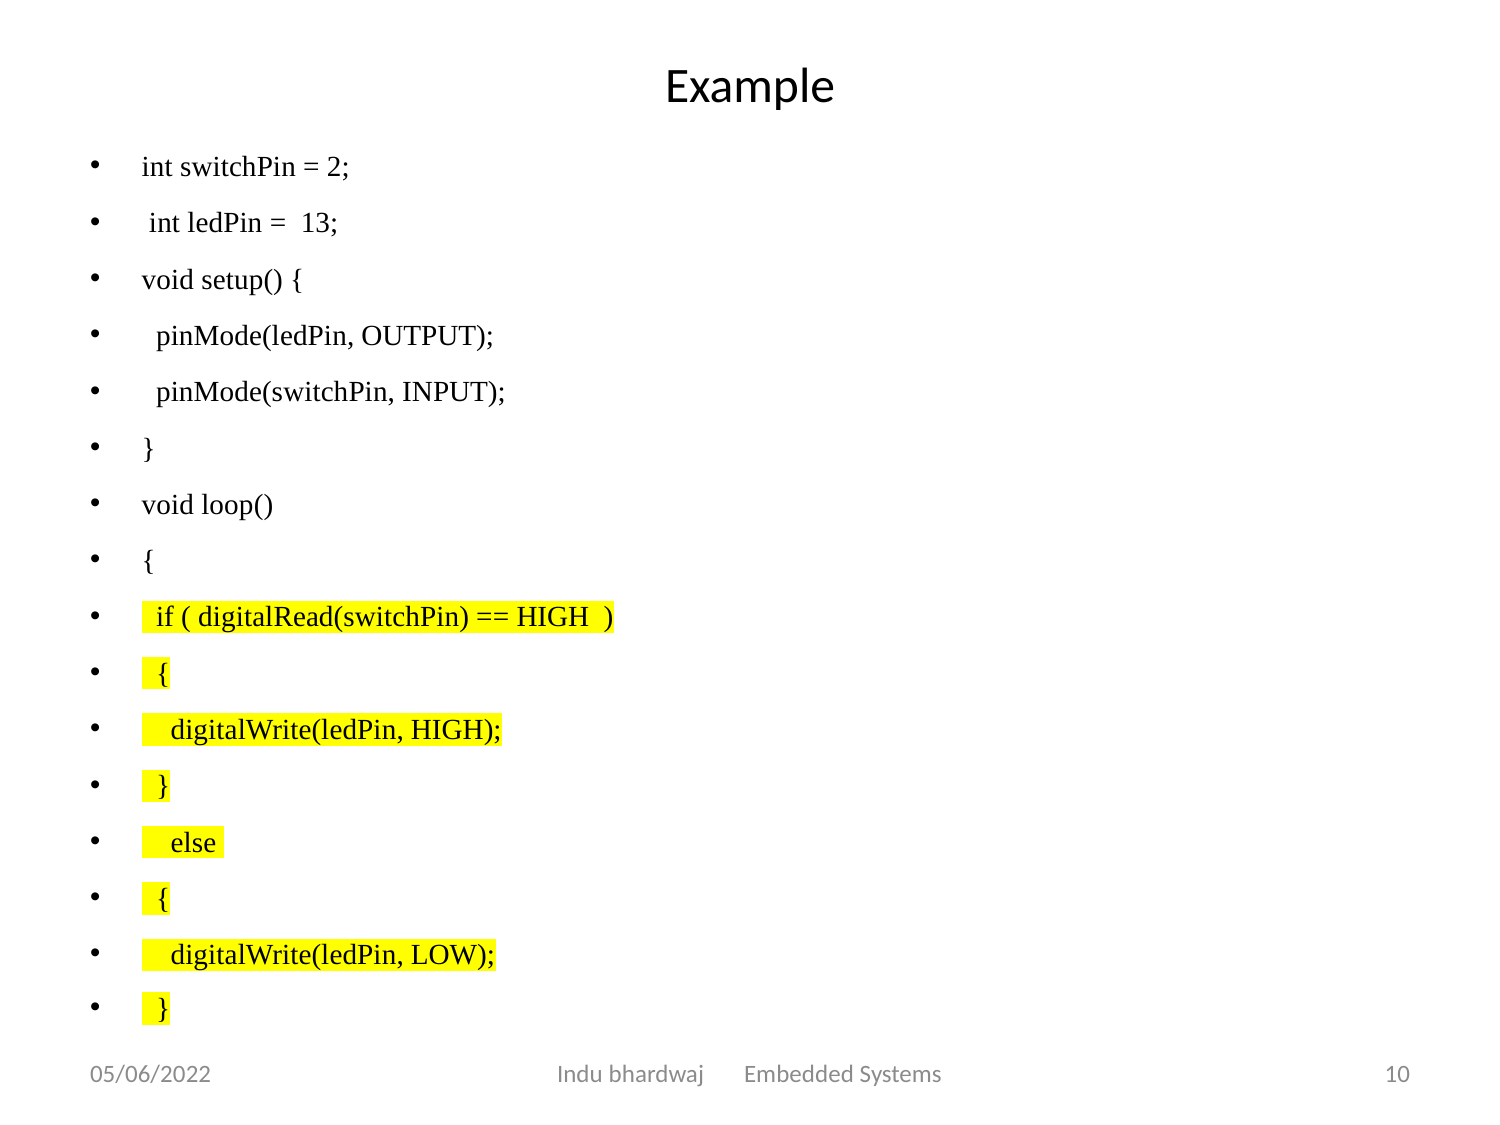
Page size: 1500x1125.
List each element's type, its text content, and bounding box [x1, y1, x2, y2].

title Example [75, 45, 1425, 121]
list int switchPin = 2; int ledPin = 13; void setup() { pinMode(ledPin, OUTPUT); pinMode(switchPin, INPUT); } void loop() { if ( digitalRead(switchPin) == HIGH ) { digitalWrite(ledPin, HIGH); } else { digitalWrite(ledPin, LOW); } [75, 137, 1450, 1043]
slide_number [75, 1042, 425, 1103]
slide_number 10 [1074, 1042, 1425, 1103]
footer Indu bhardwaj Embedded Systems [512, 1042, 988, 1103]
